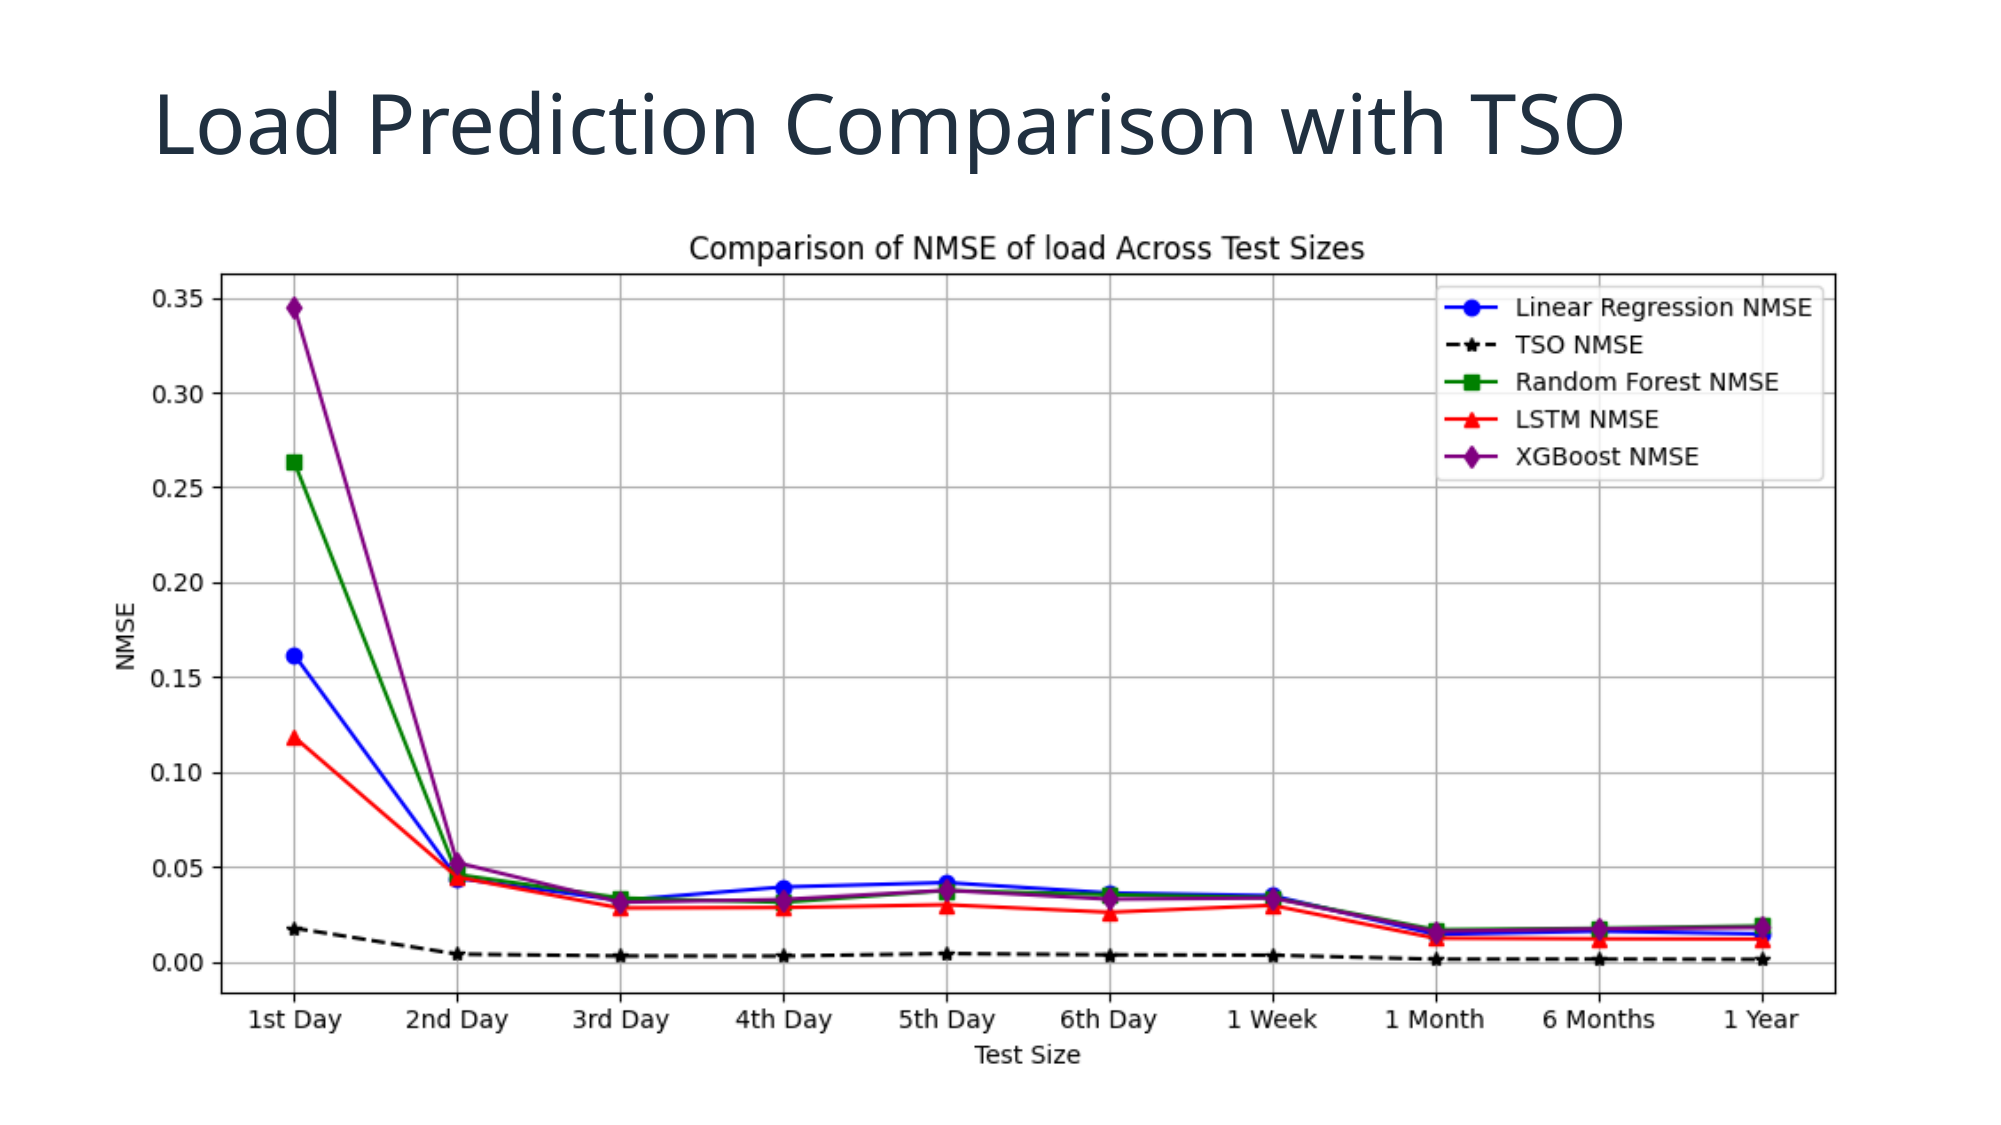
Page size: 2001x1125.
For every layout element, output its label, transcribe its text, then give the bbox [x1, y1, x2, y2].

title Load Prediction Comparison with TSO [137, 59, 1863, 179]
picture [96, 217, 1851, 1087]
